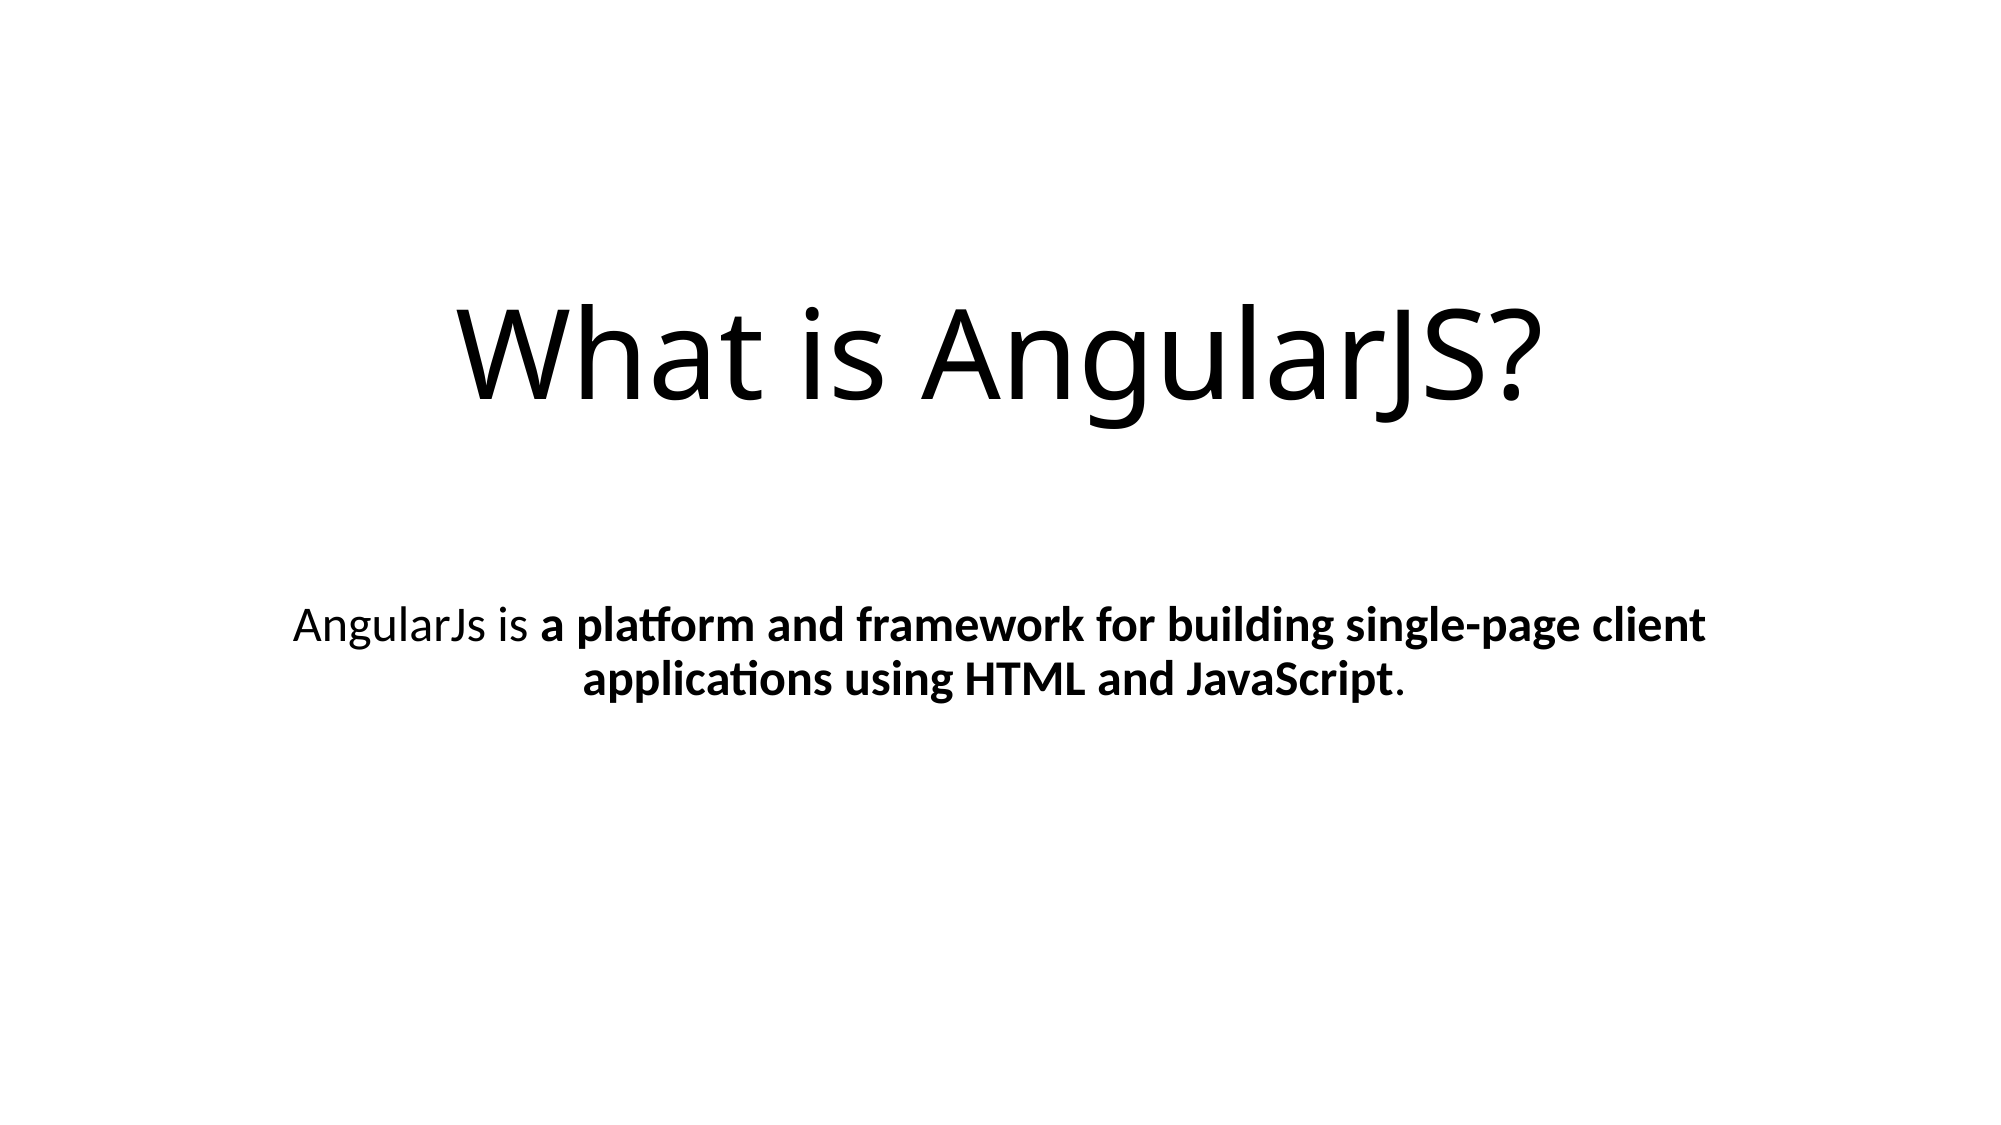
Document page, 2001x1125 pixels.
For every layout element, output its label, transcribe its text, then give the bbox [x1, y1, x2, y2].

title What is AngularJS? [249, 247, 1750, 434]
subtitle AngularJs is a platform and framework for building single-page client applications using HTML and JavaScript. [249, 590, 1750, 801]
